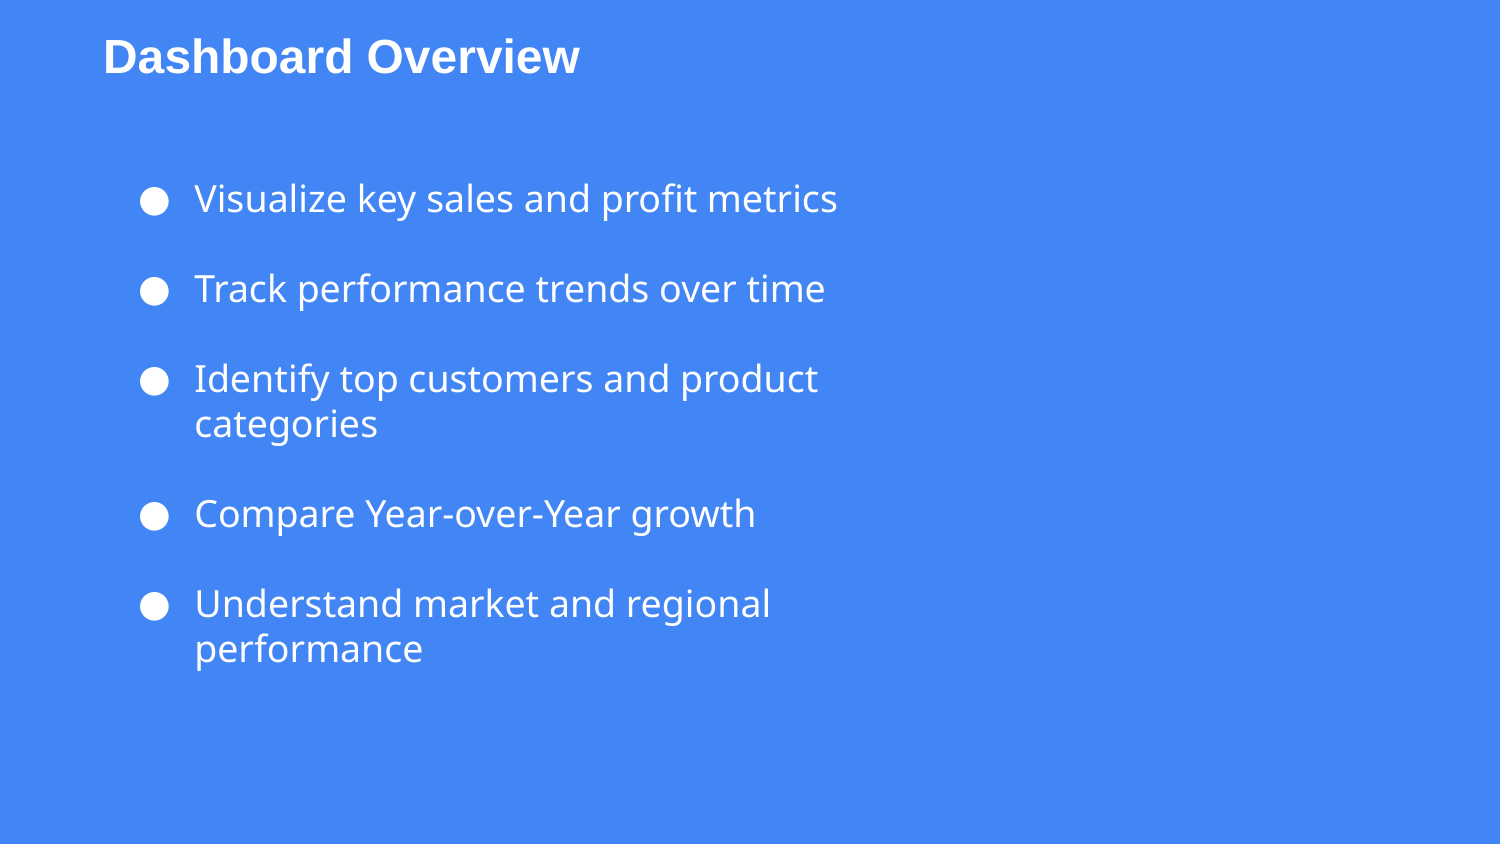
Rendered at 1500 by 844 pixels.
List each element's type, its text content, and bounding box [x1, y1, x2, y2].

title Dashboard Overview [88, 62, 1437, 153]
text_box Visualize key sales and profit metrics Track performance trends over time Identify top customers and product categories Compare Year-over-Year growth Understand market and regional performance [104, 159, 1014, 730]
